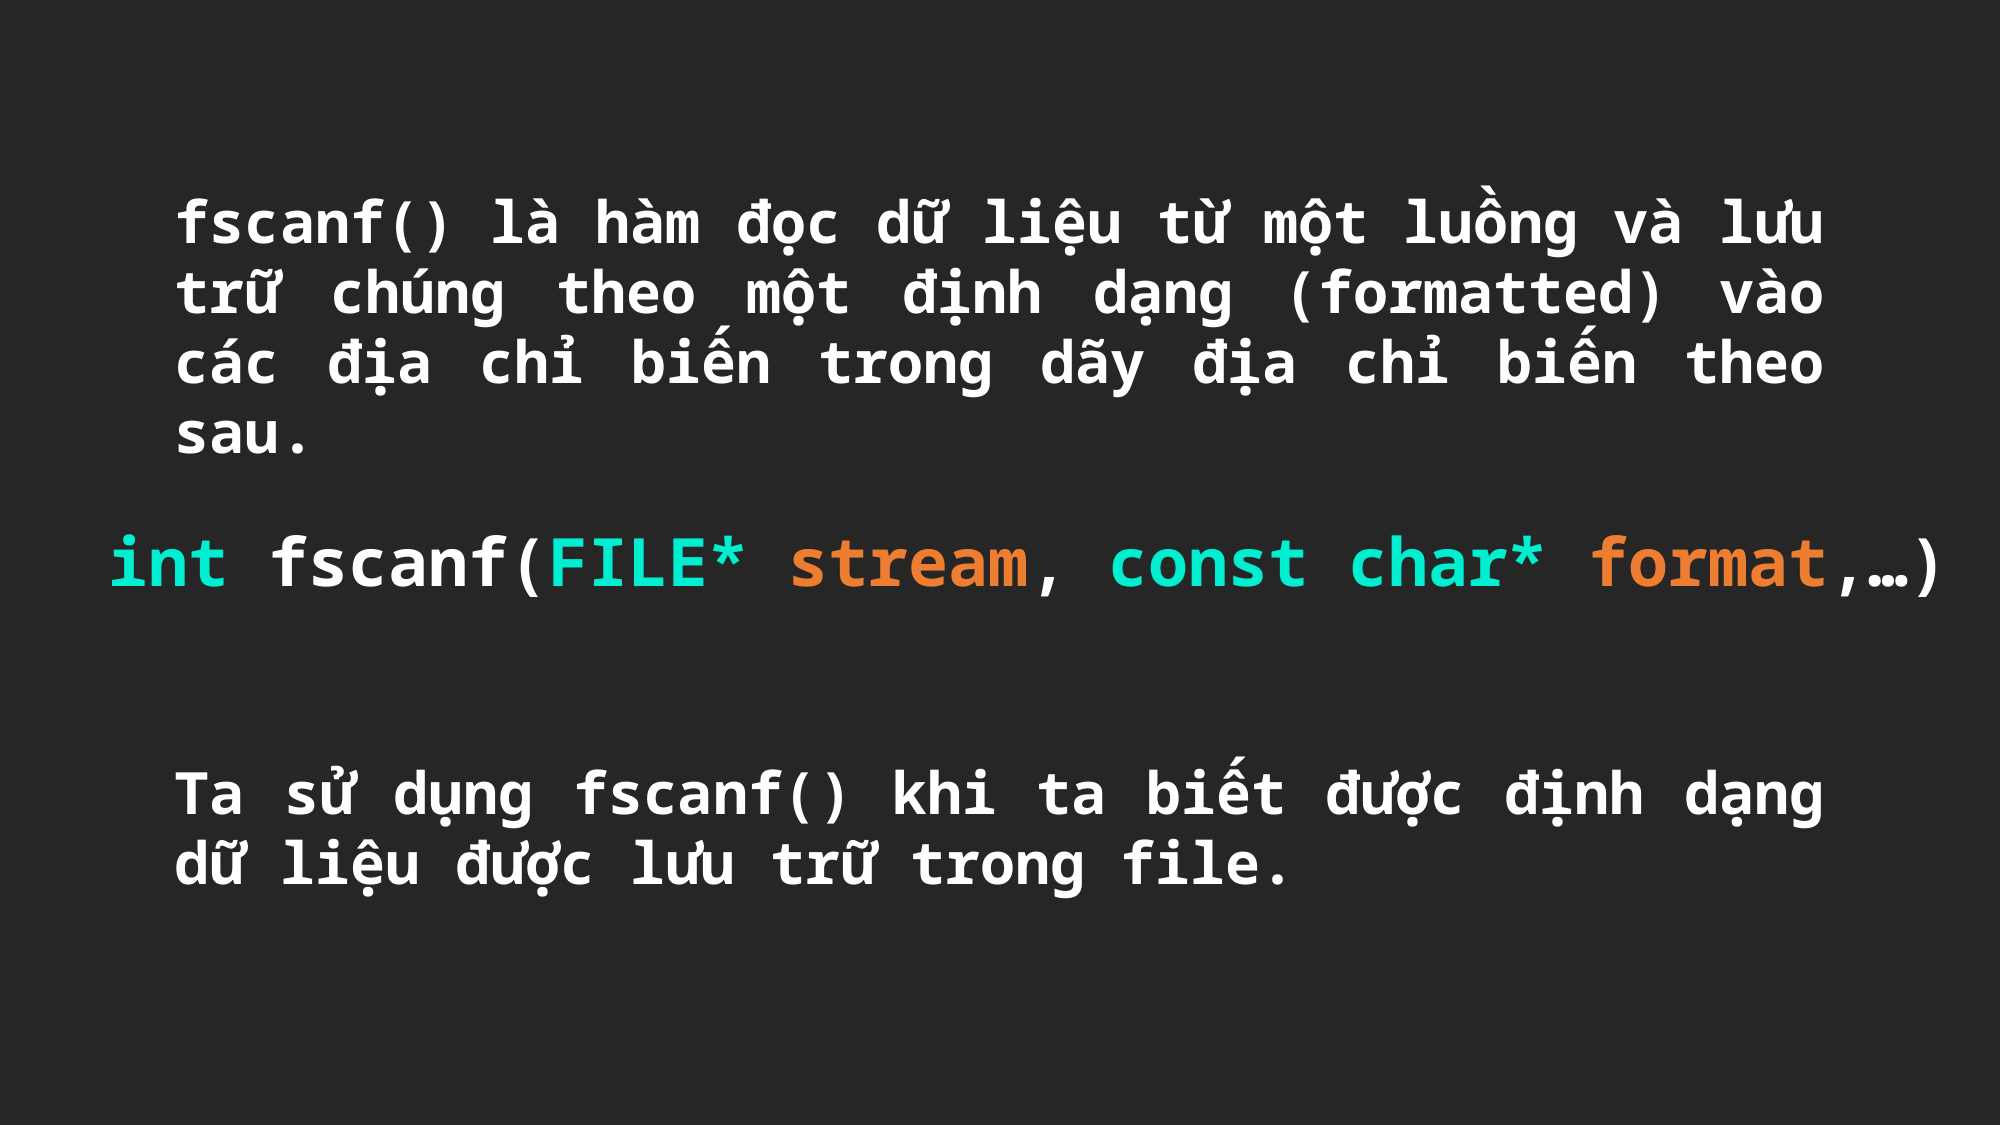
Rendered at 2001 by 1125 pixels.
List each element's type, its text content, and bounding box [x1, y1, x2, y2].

text_box fscanf() là hàm đọc dữ liệu từ một luồng và lưu trữ chúng theo một định dạng (formatted) vào các địa chỉ biến trong dãy địa chỉ biến theo sau. [160, 177, 1840, 473]
text_box Ta sử dụng fscanf() khi ta biết được định dạng dữ liệu được lưu trữ trong file. [160, 748, 1840, 904]
text_box int fscanf(FILE* stream, const char* format,…) [93, 512, 1964, 607]
